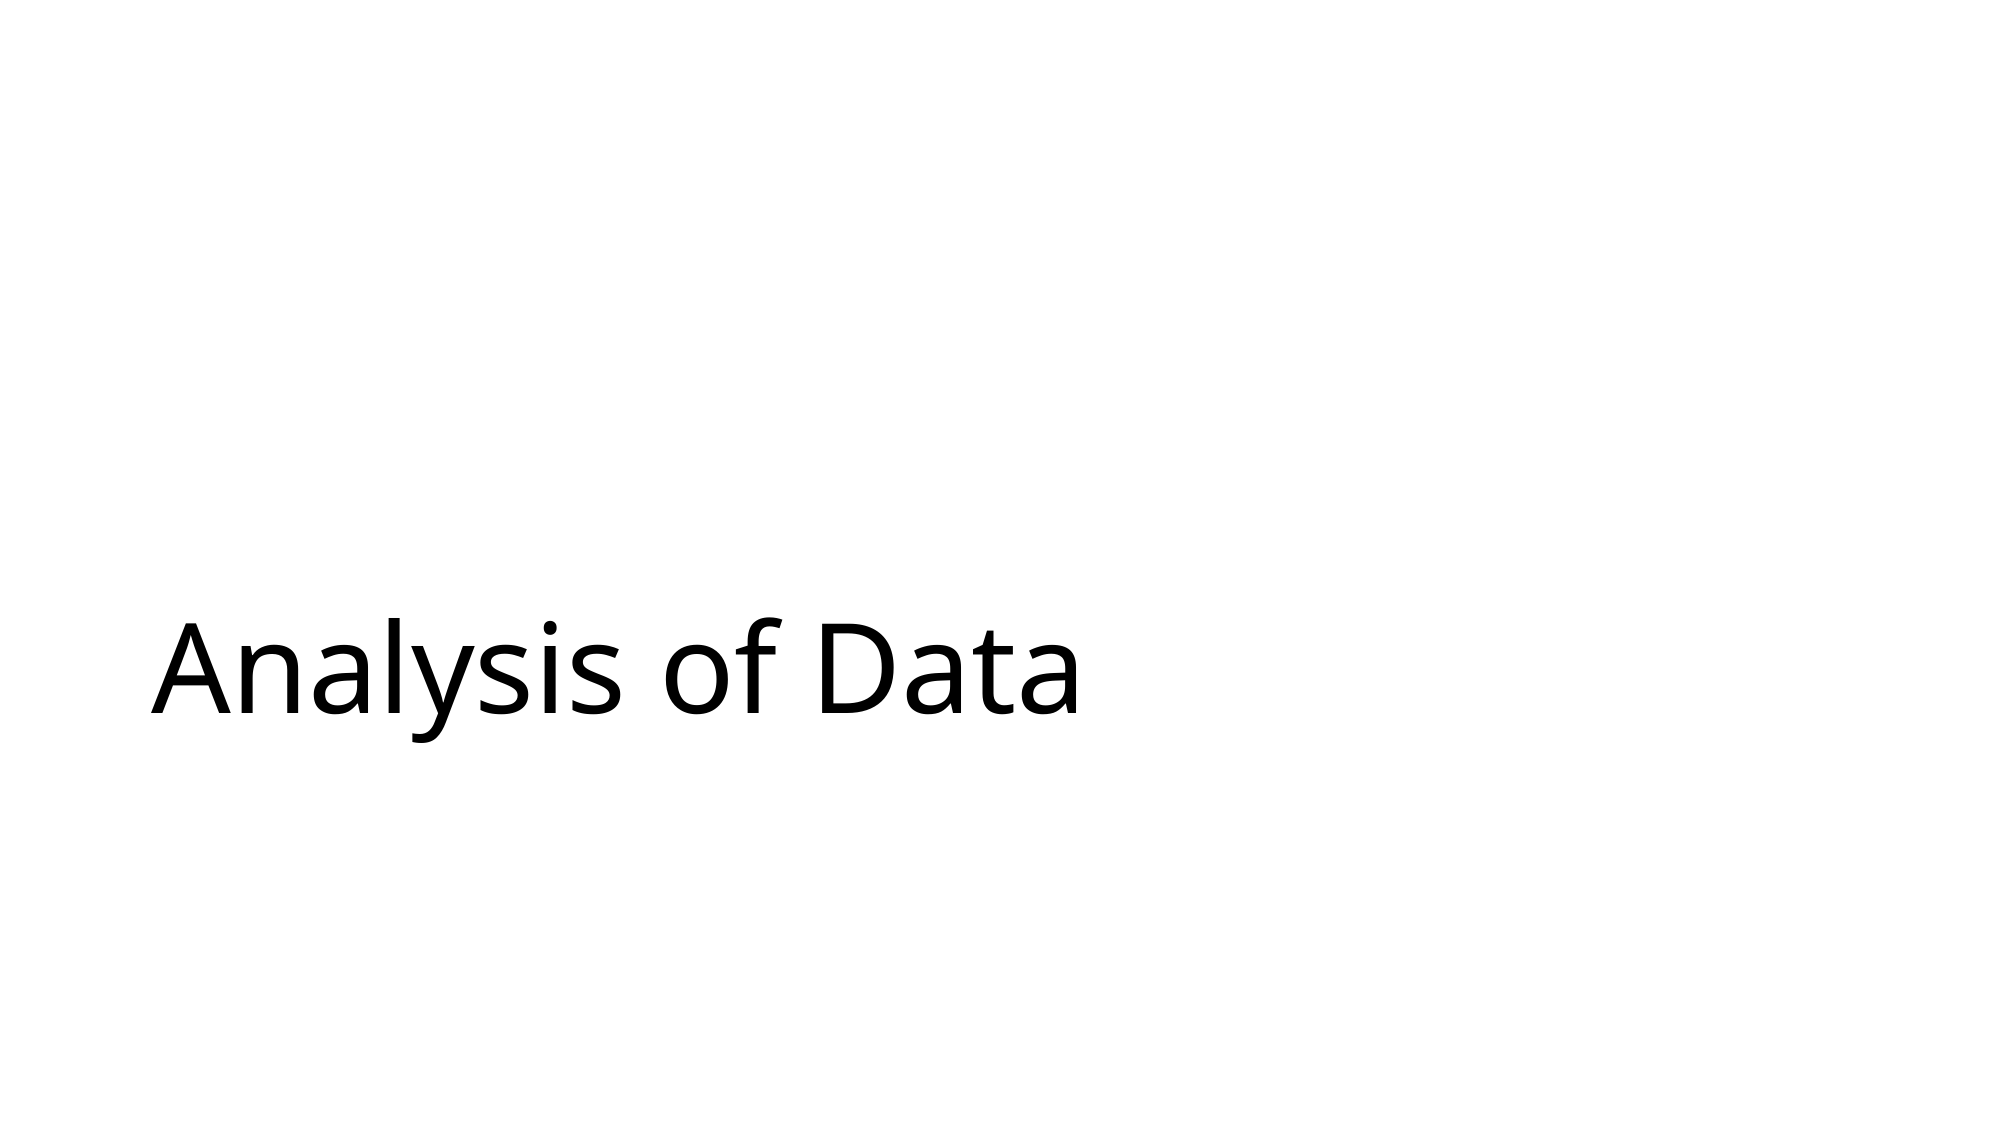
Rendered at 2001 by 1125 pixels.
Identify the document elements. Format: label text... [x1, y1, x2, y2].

title Analysis of Data [136, 280, 1862, 749]
